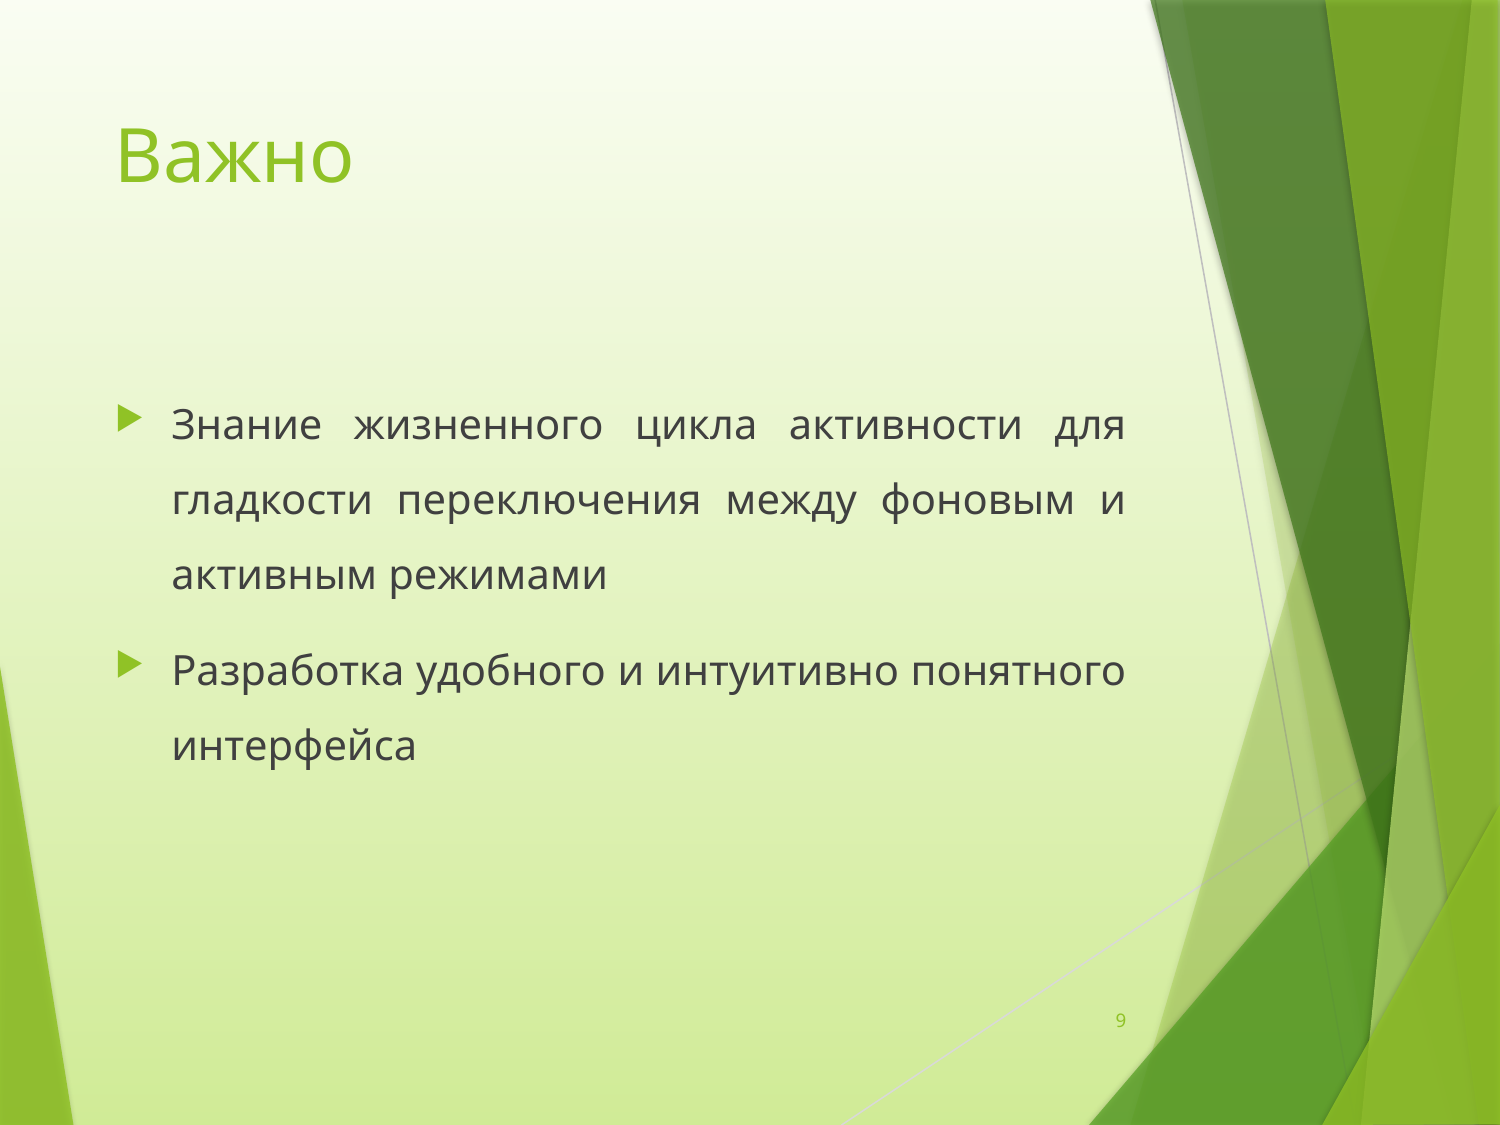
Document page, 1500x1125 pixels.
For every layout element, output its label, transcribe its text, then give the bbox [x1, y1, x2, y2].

title Важно [99, 99, 1142, 211]
list Знание жизненного цикла активности для гладкости переключения между фоновым и активным режимами Разработка удобного и интуитивно понятного интерфейса [99, 246, 1142, 991]
slide_number 9 [1057, 991, 1142, 1051]
